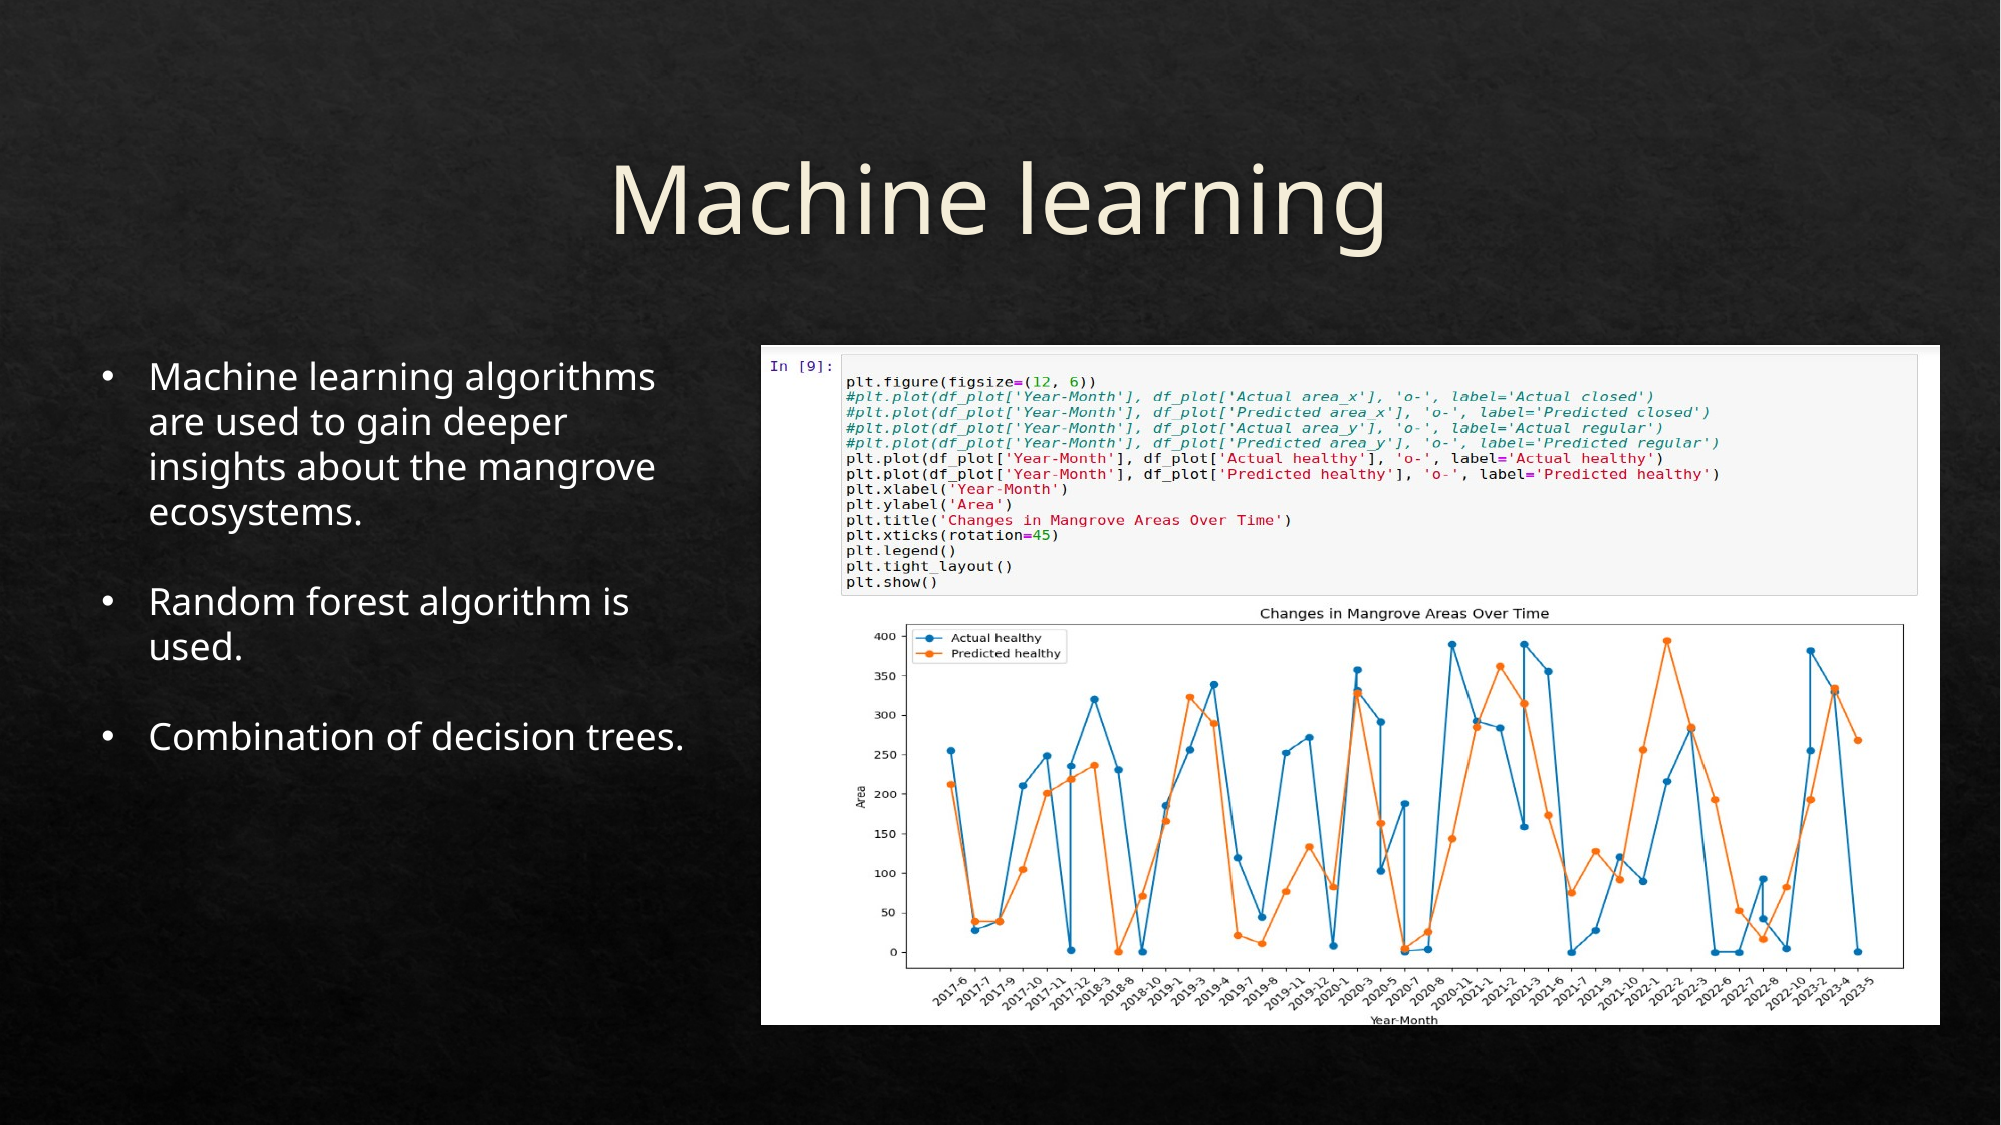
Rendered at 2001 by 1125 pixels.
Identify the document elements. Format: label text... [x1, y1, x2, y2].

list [761, 345, 1940, 1026]
title Machine learning [149, 99, 1849, 307]
text_box Machine learning algorithms are used to gain deeper insights about the mangrove ecosystems. Random forest algorithm is used. Combination of decision trees. [86, 345, 712, 810]
